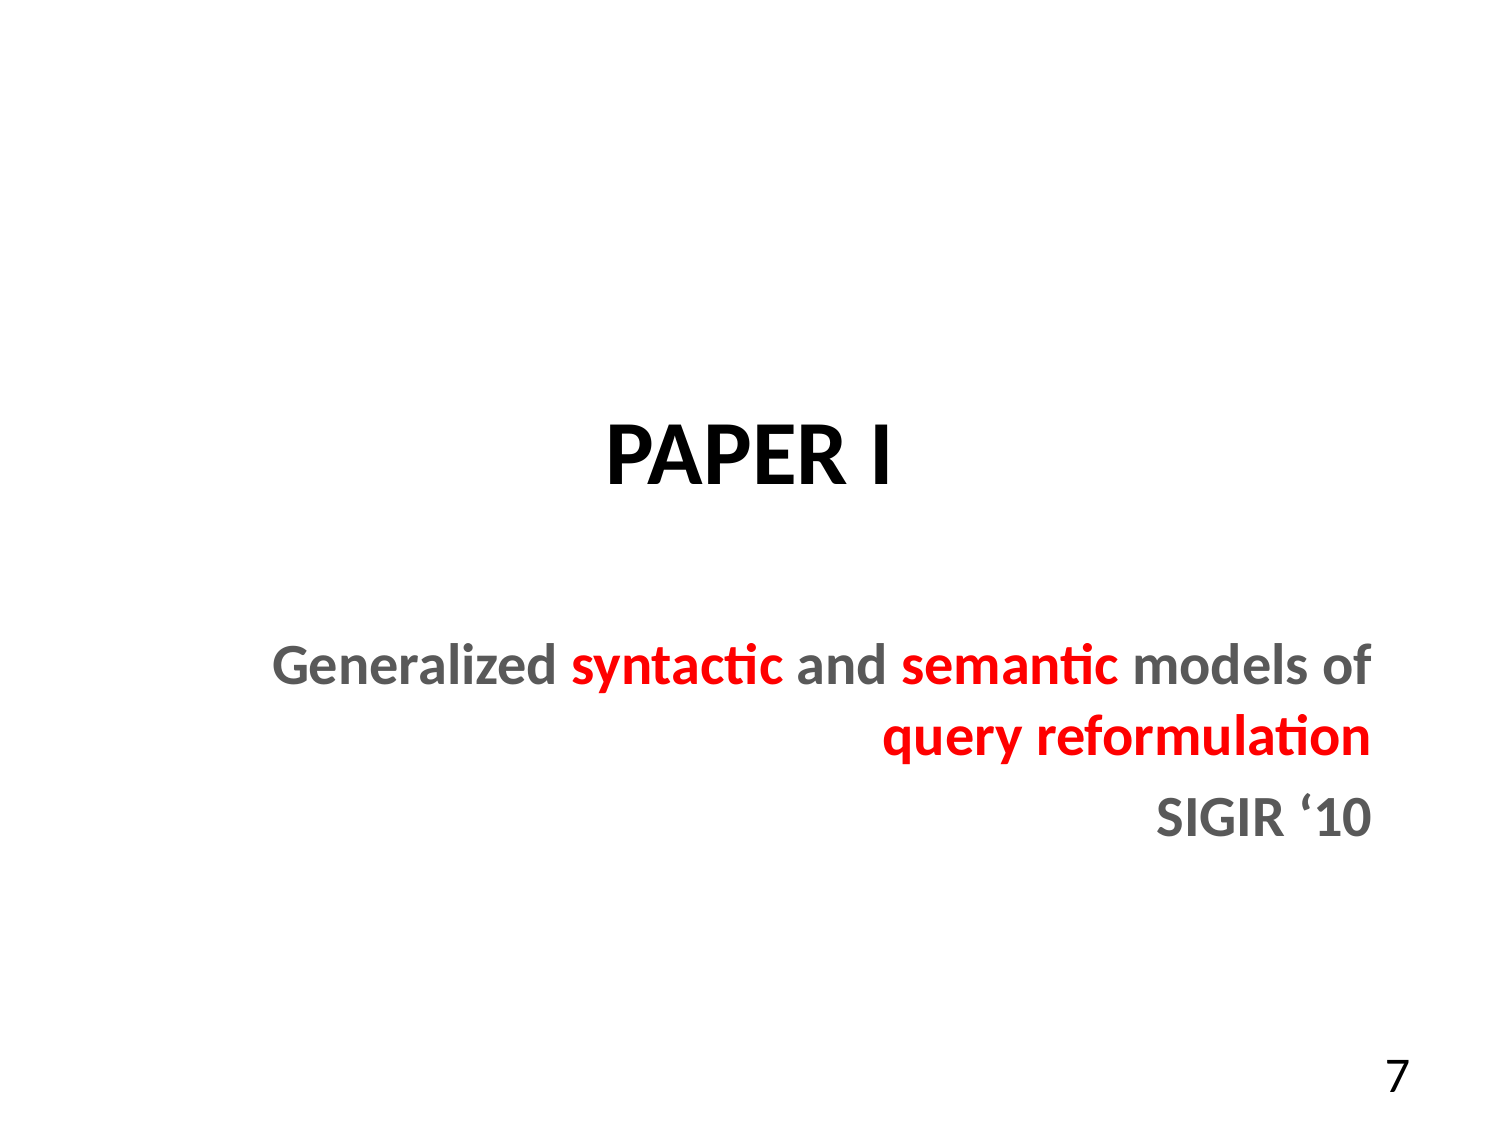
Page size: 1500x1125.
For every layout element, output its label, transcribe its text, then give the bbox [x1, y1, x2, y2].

title Paper I [112, 385, 1388, 609]
slide_number 7 [1074, 1042, 1425, 1103]
list Generalized syntactic and semantic models of query reformulation SIGIR ‘10 [112, 609, 1388, 856]
